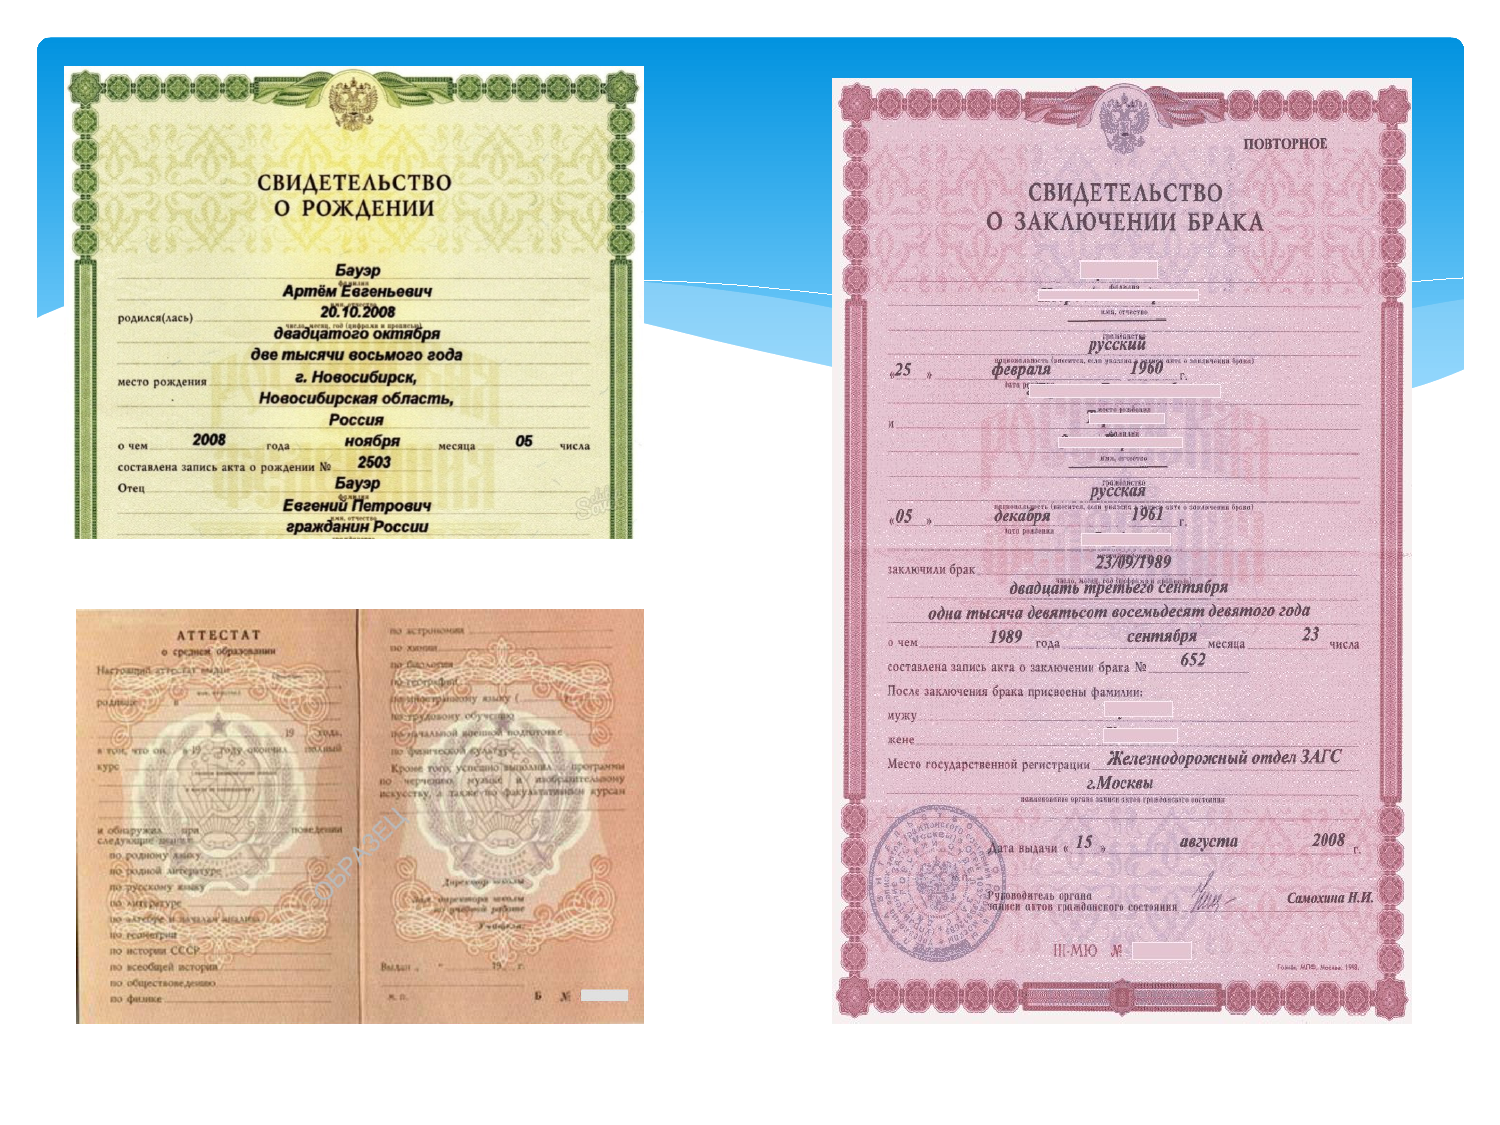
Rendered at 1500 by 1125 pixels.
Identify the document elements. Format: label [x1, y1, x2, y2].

list [64, 66, 644, 540]
picture [832, 79, 1412, 1024]
picture [76, 609, 644, 1024]
